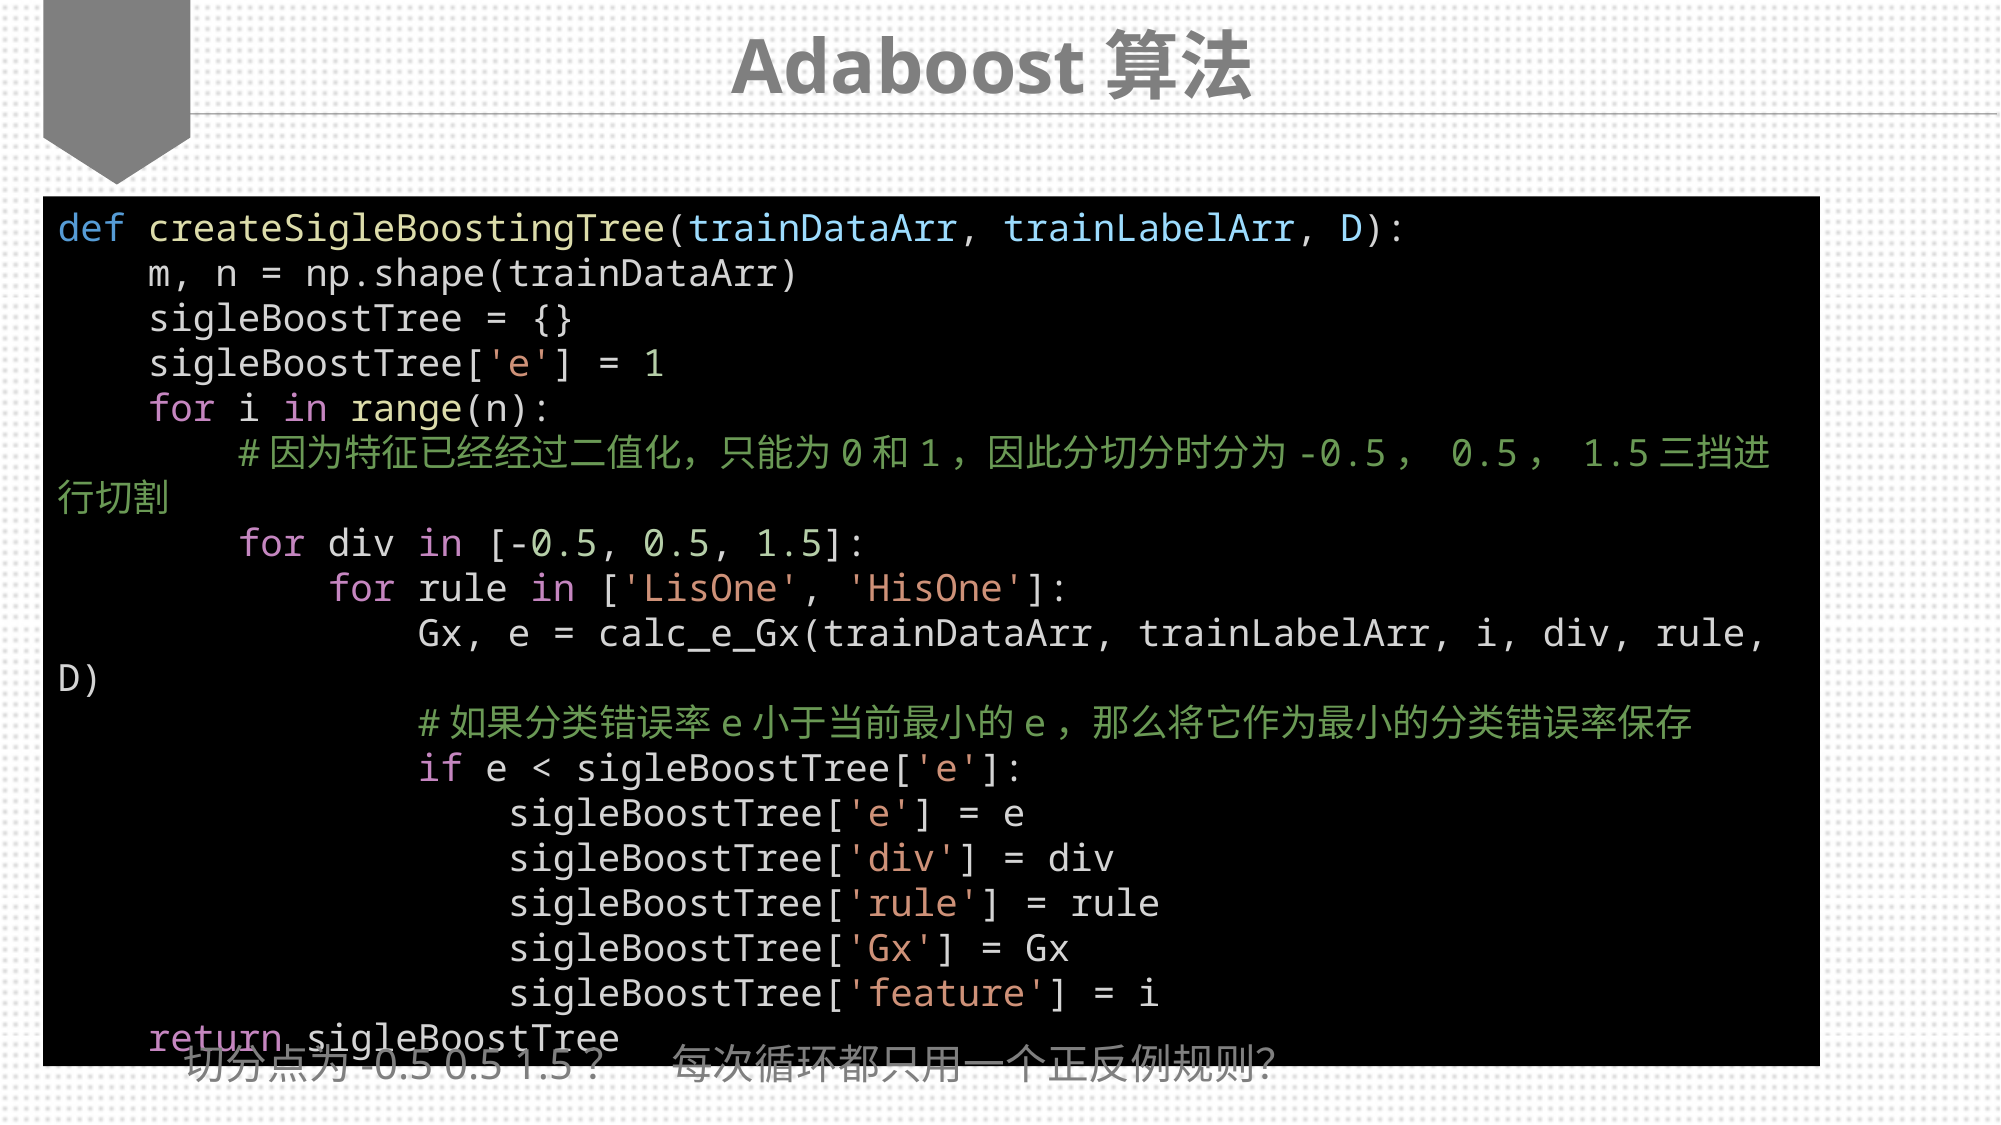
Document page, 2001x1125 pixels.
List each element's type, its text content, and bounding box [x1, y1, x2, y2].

picture [0, 0, 2001, 1125]
text_box Adaboost算法 [273, 10, 1713, 113]
text_box def createSigleBoostingTree(trainDataArr, trainLabelArr, D): m, n = np.shape(trainDataArr) sigleBoostTree = {} sigleBoostTree['e'] = 1 for i in range(n): #因为特征已经经过二值化，只能为0和1，因此分切分时分为-0.5， 0.5， 1.5三挡进行切割 for div in [-0.5, 0.5, 1.5]: for rule in ['LisOne', 'HisOne']: Gx, e = calc_e_Gx(trainDataArr, trainLabelArr, i, div, rule, D) #如果分类错误率e小于当前最小的e，那么将它作为最小的分类错误率保存 if e < sigleBoostTree['e']: sigleBoostTree['e'] = e sigleBoostTree['div'] = div sigleBoostTree['rule'] = rule sigleBoostTree['Gx'] = Gx sigleBoostTree['feature'] = i return sigleBoostTree [43, 196, 1820, 1067]
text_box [43, 0, 191, 185]
text_box 切分点为-0.5 0.5 1.5？ 每次循环都只用一个正反例规则？ [168, 1030, 1411, 1096]
